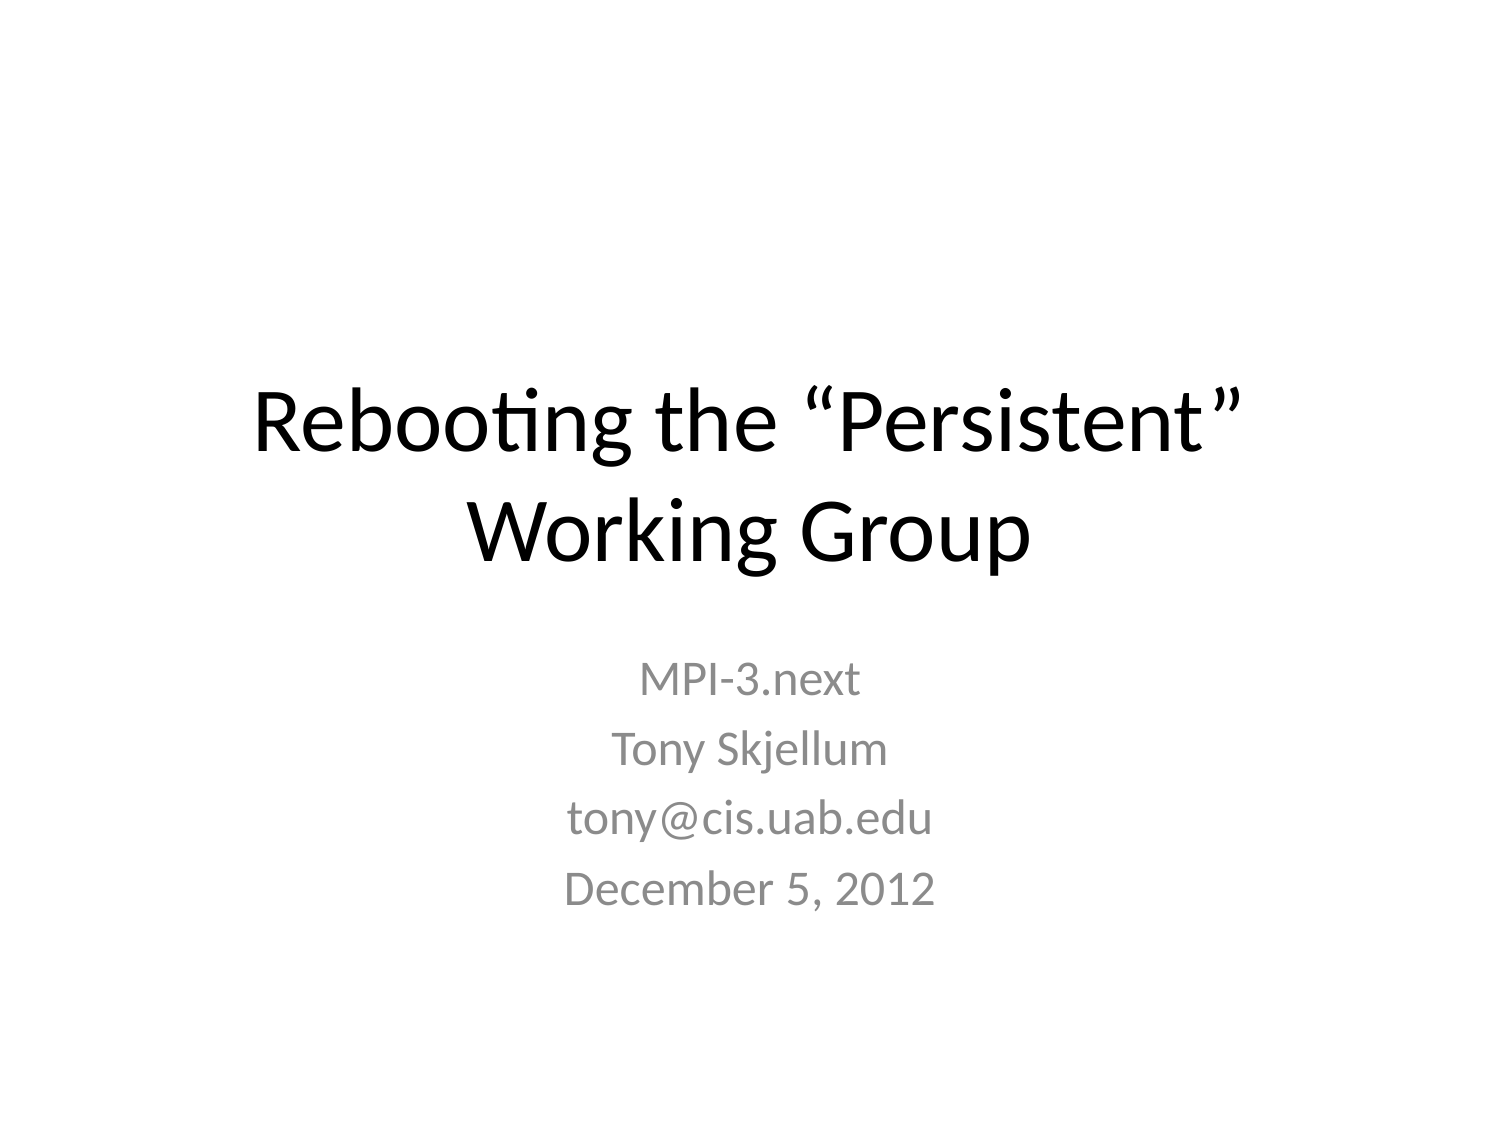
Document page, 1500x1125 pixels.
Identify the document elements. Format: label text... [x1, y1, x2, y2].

subtitle MPI-3.next Tony Skjellum tony@cis.uab.edu December 5, 2012 [225, 637, 1275, 925]
title Rebooting the “Persistent” Working Group [112, 349, 1388, 591]
